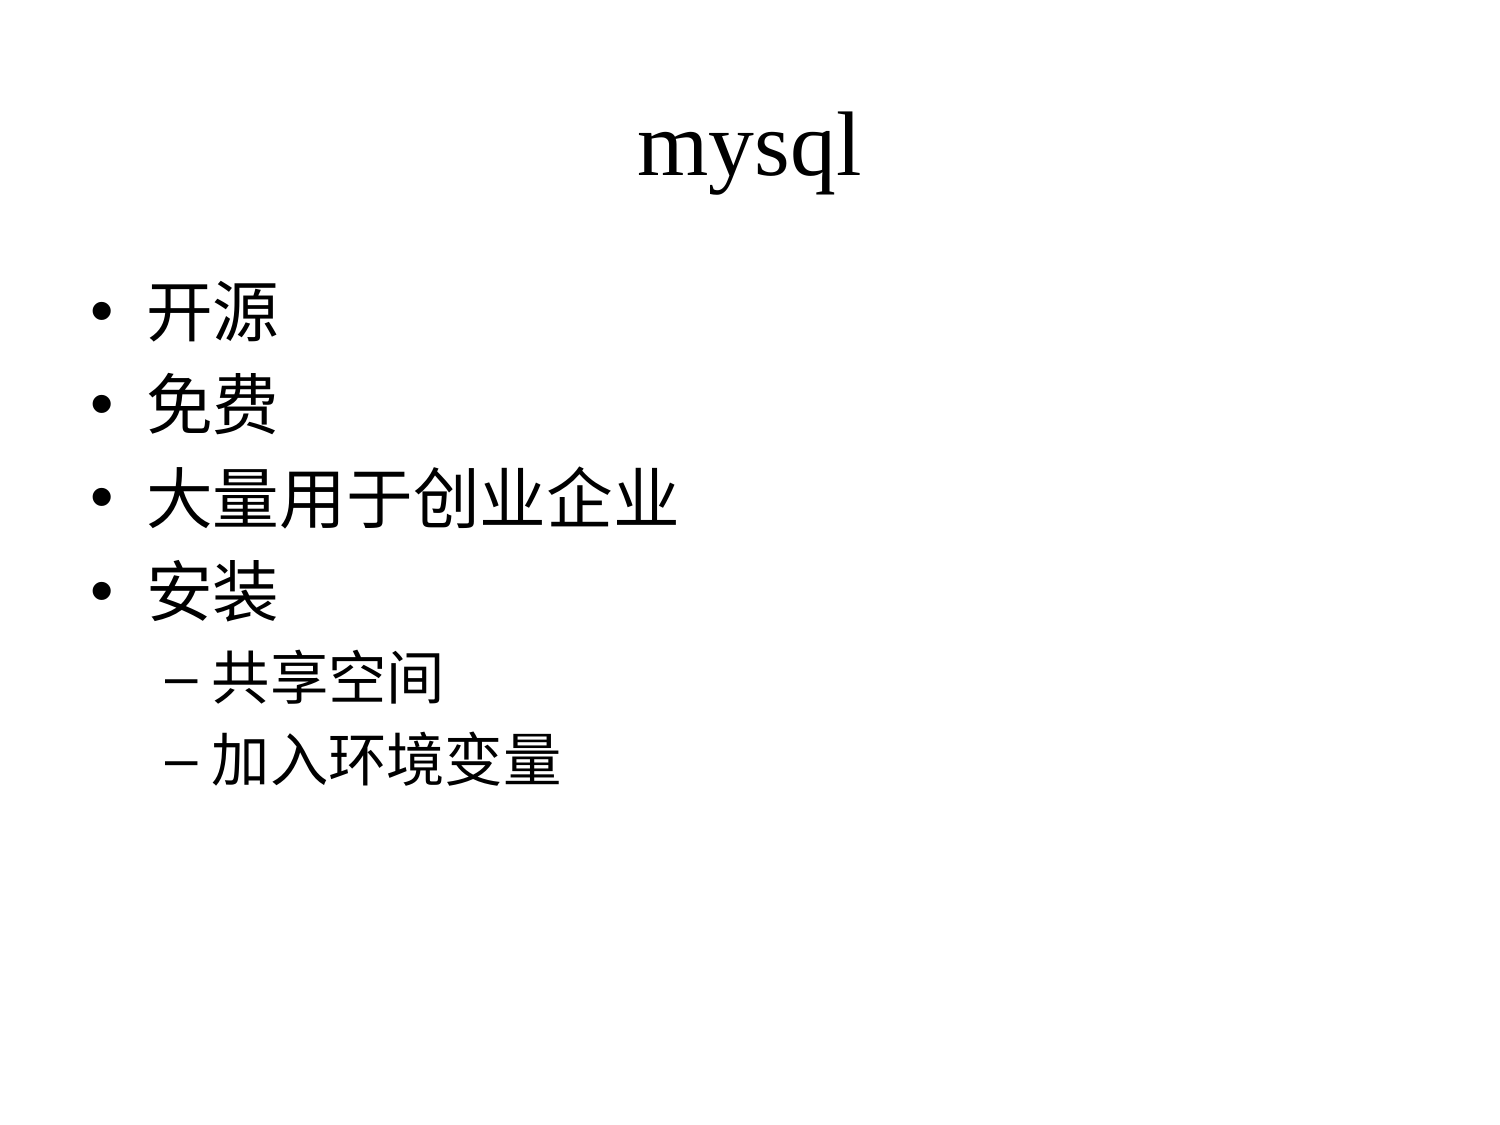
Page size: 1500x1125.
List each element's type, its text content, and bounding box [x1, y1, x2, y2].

title mysql [75, 45, 1425, 233]
list 开源 免费 大量用于创业企业 安装 共享空间 加入环境变量 [75, 262, 1425, 1005]
